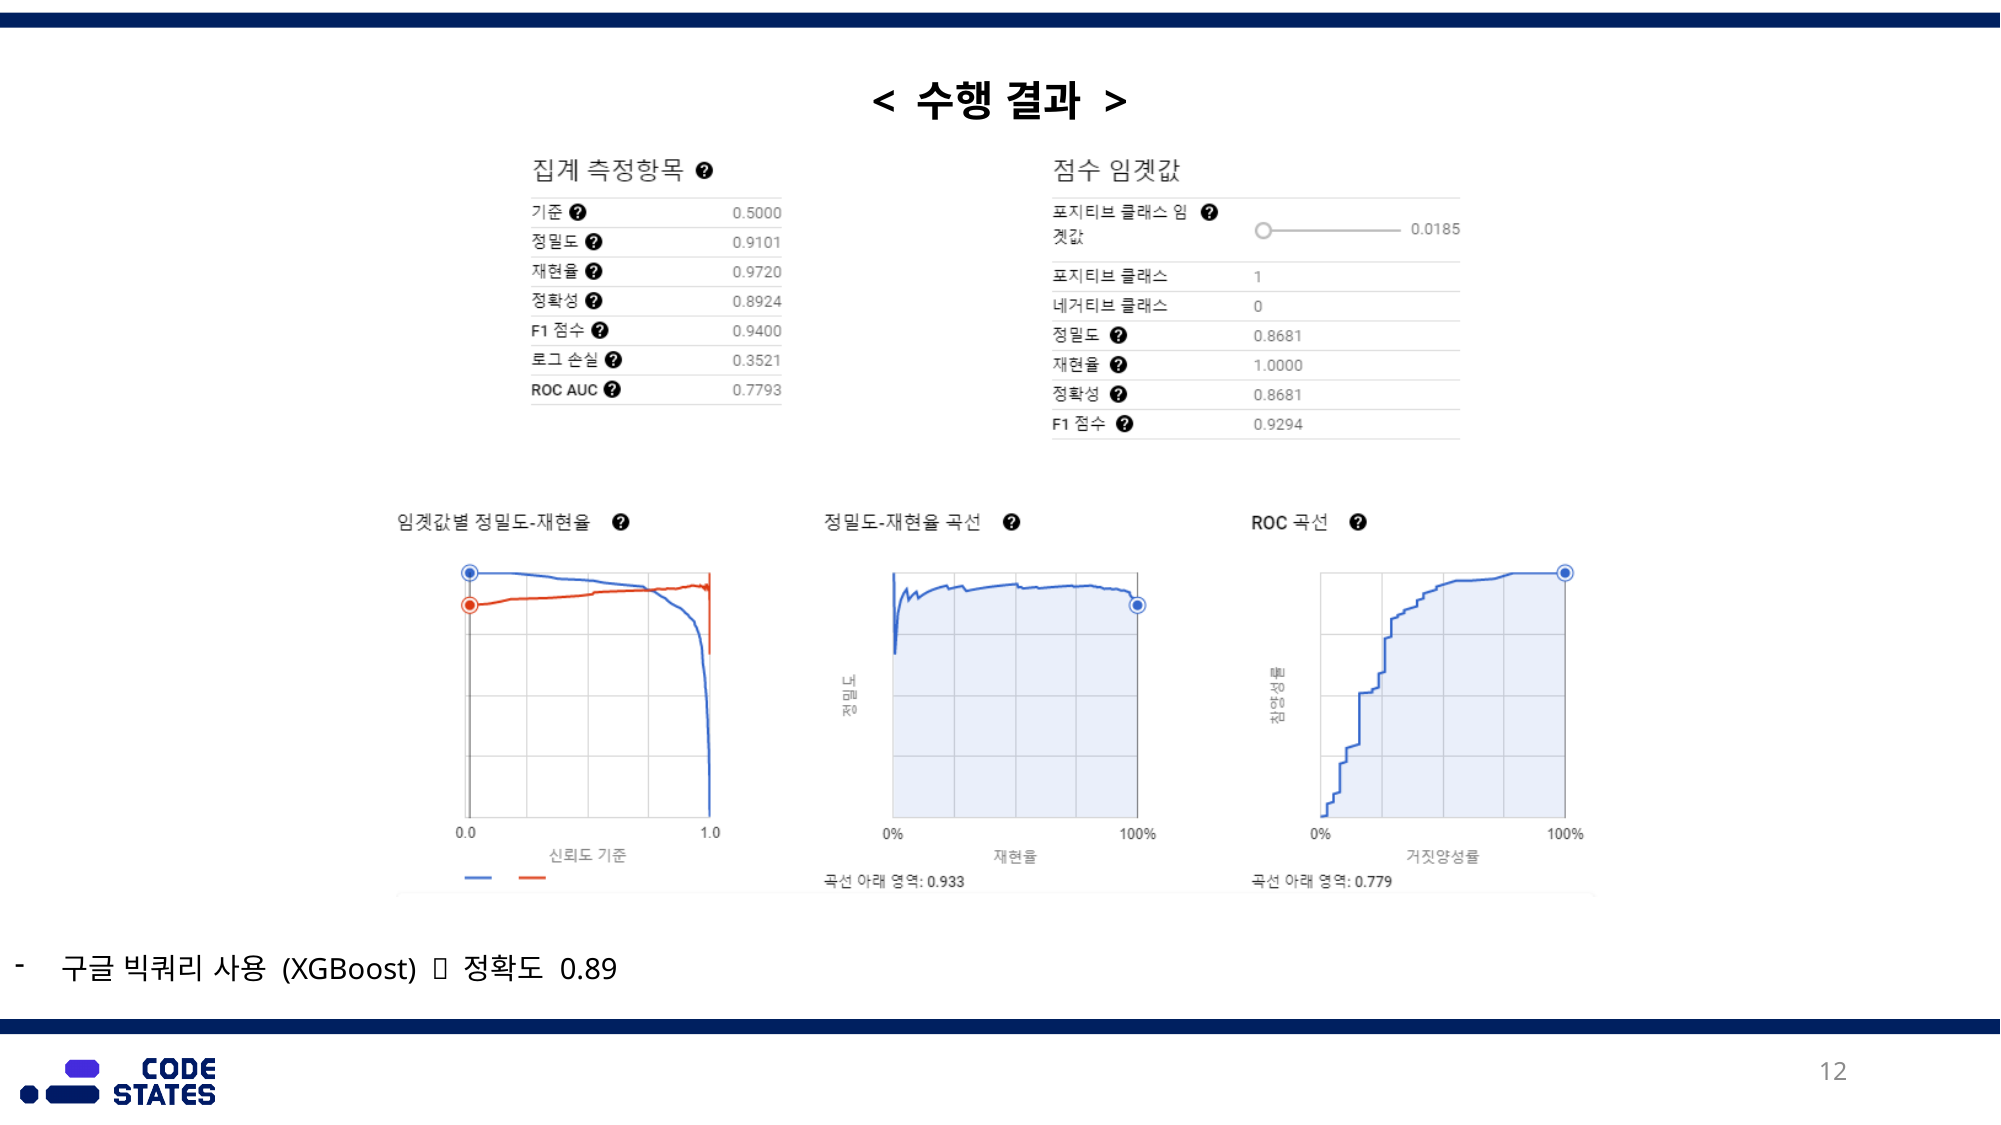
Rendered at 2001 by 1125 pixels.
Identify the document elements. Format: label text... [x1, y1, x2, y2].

text_box 구글 빅쿼리 사용 (XGBoost)  정확도 0.89 [0, 907, 2000, 993]
slide_number 12 [1412, 1042, 1863, 1103]
picture [20, 1058, 215, 1105]
text_box [0, 1018, 2000, 1035]
picture [396, 141, 1604, 897]
text_box < 수행 결과 > [0, 42, 2000, 133]
text_box [0, 12, 2000, 29]
